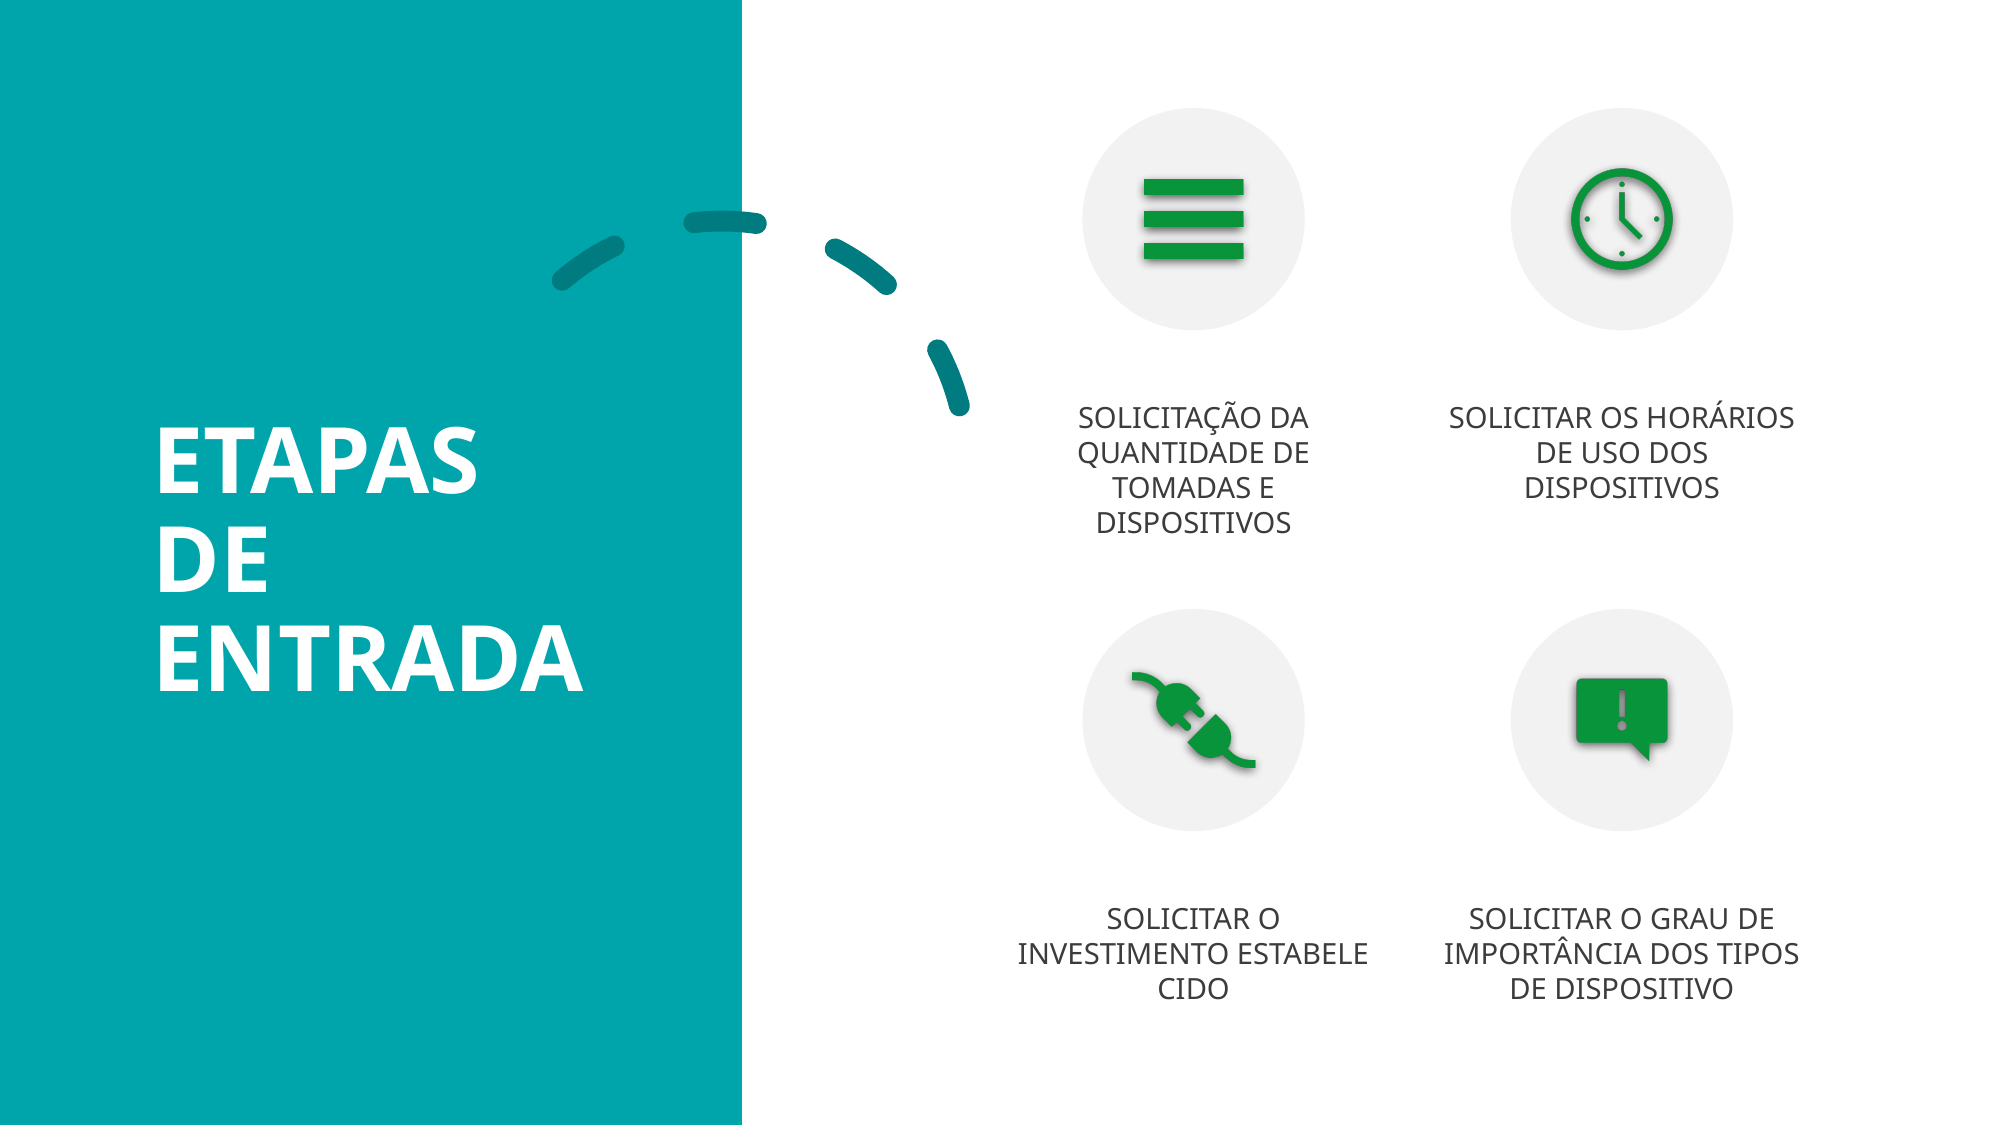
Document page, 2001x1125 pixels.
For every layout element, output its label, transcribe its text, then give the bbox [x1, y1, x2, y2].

text_box [0, 0, 743, 1125]
text_box ETAPAS DE ENTRADA [137, 105, 622, 1020]
text_box [622, 220, 890, 467]
text_box [743, 0, 2000, 1125]
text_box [890, 107, 1925, 1020]
